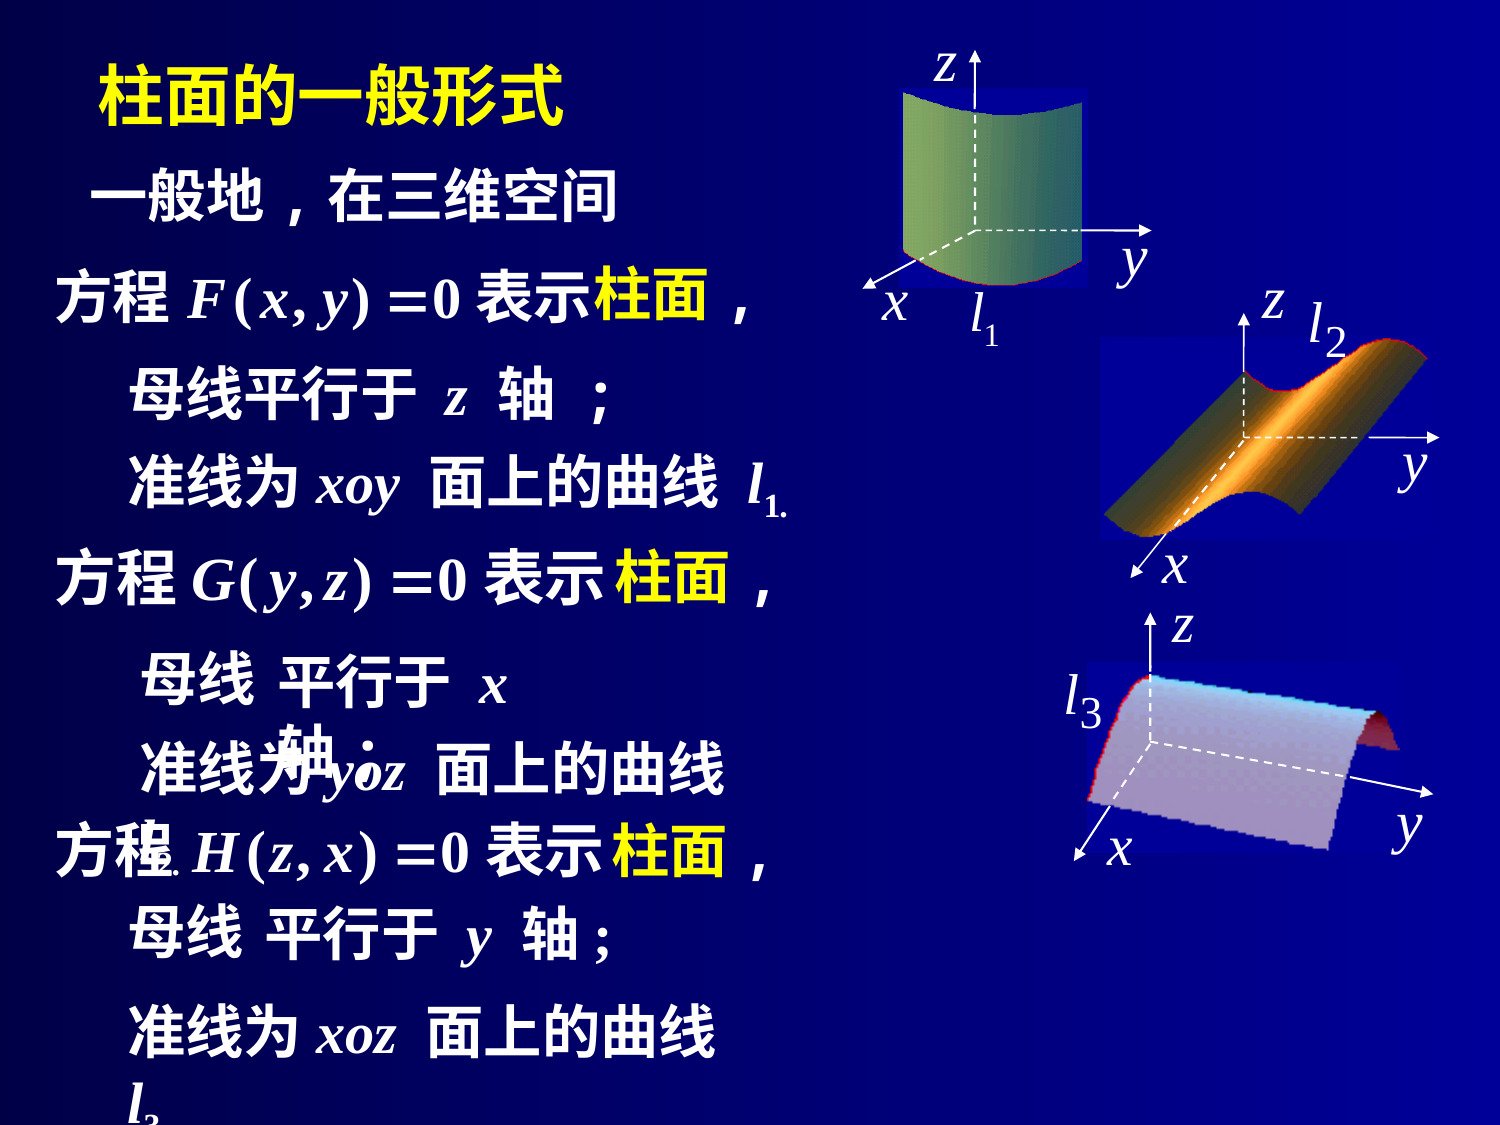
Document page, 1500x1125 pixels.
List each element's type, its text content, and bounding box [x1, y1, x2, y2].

title 柱面的一般形式 [62, 49, 601, 138]
text_box 一般地,在三维空间 [75, 149, 725, 238]
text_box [1099, 287, 1440, 588]
text_box 柱面, [596, 806, 797, 892]
text_box 准线为yoz 面上的曲线 l2. [124, 724, 800, 890]
text_box 准线为xoz 面上的曲线 l3. [112, 987, 775, 1125]
text_box 母线平行于 z 轴 ; [112, 350, 675, 435]
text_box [49, 260, 601, 343]
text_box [49, 812, 613, 897]
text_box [1062, 612, 1434, 872]
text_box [49, 539, 613, 626]
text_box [862, 49, 1152, 356]
text_box 平行于 x 轴; [262, 637, 625, 724]
text_box 母线 [112, 905, 325, 973]
text_box 平行于 y 轴; [249, 889, 663, 975]
text_box 柱面, [600, 532, 800, 618]
text_box 准线为xoy 面上的曲线 l1. [112, 437, 813, 532]
text_box 母线 [124, 635, 338, 720]
text_box 柱面, [578, 249, 774, 335]
